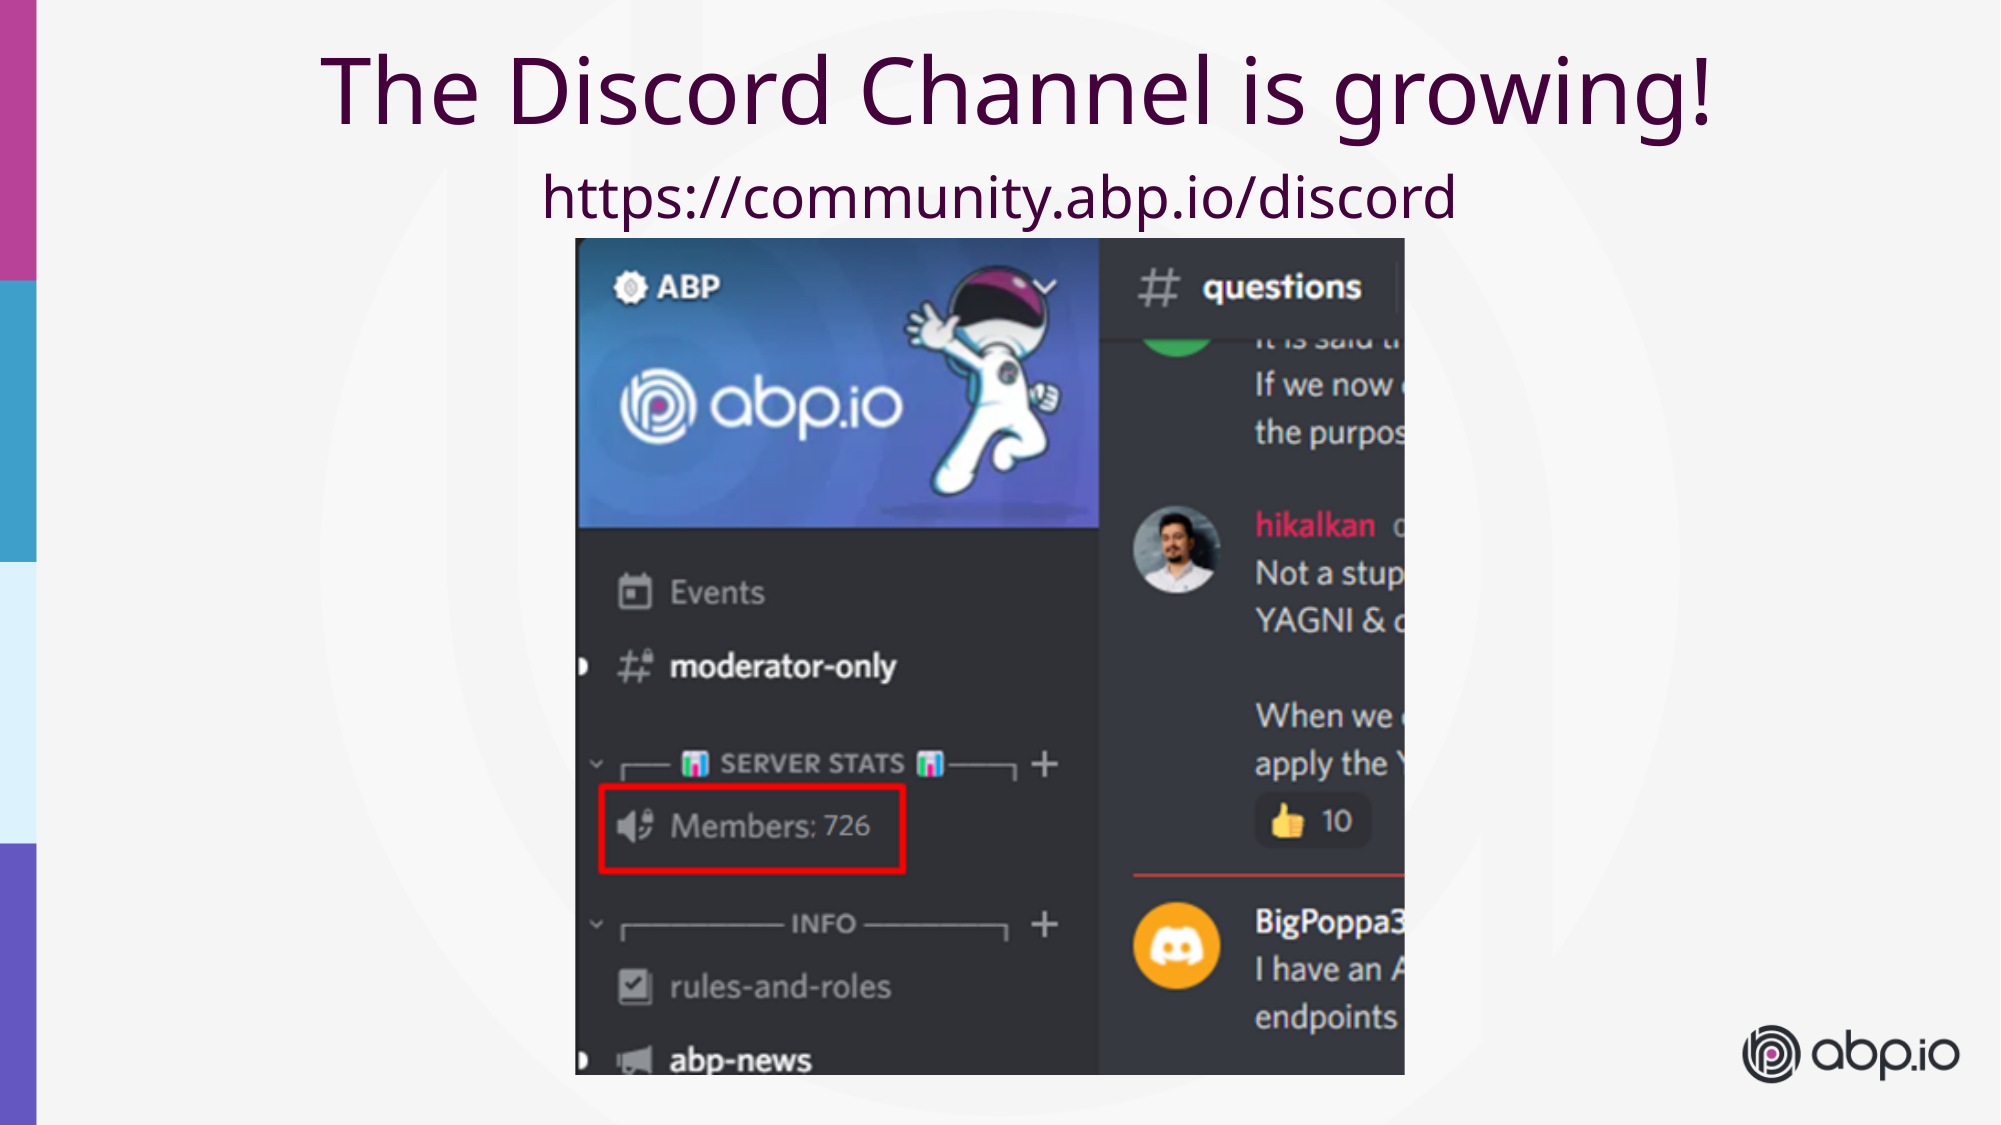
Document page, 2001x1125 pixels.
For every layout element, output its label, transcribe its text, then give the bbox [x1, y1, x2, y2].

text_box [575, 238, 1405, 1075]
text_box The Discord Channel is growing! [69, 36, 1967, 152]
text_box https://community.abp.io/discord [0, 152, 2000, 237]
picture [0, 0, 2001, 1125]
